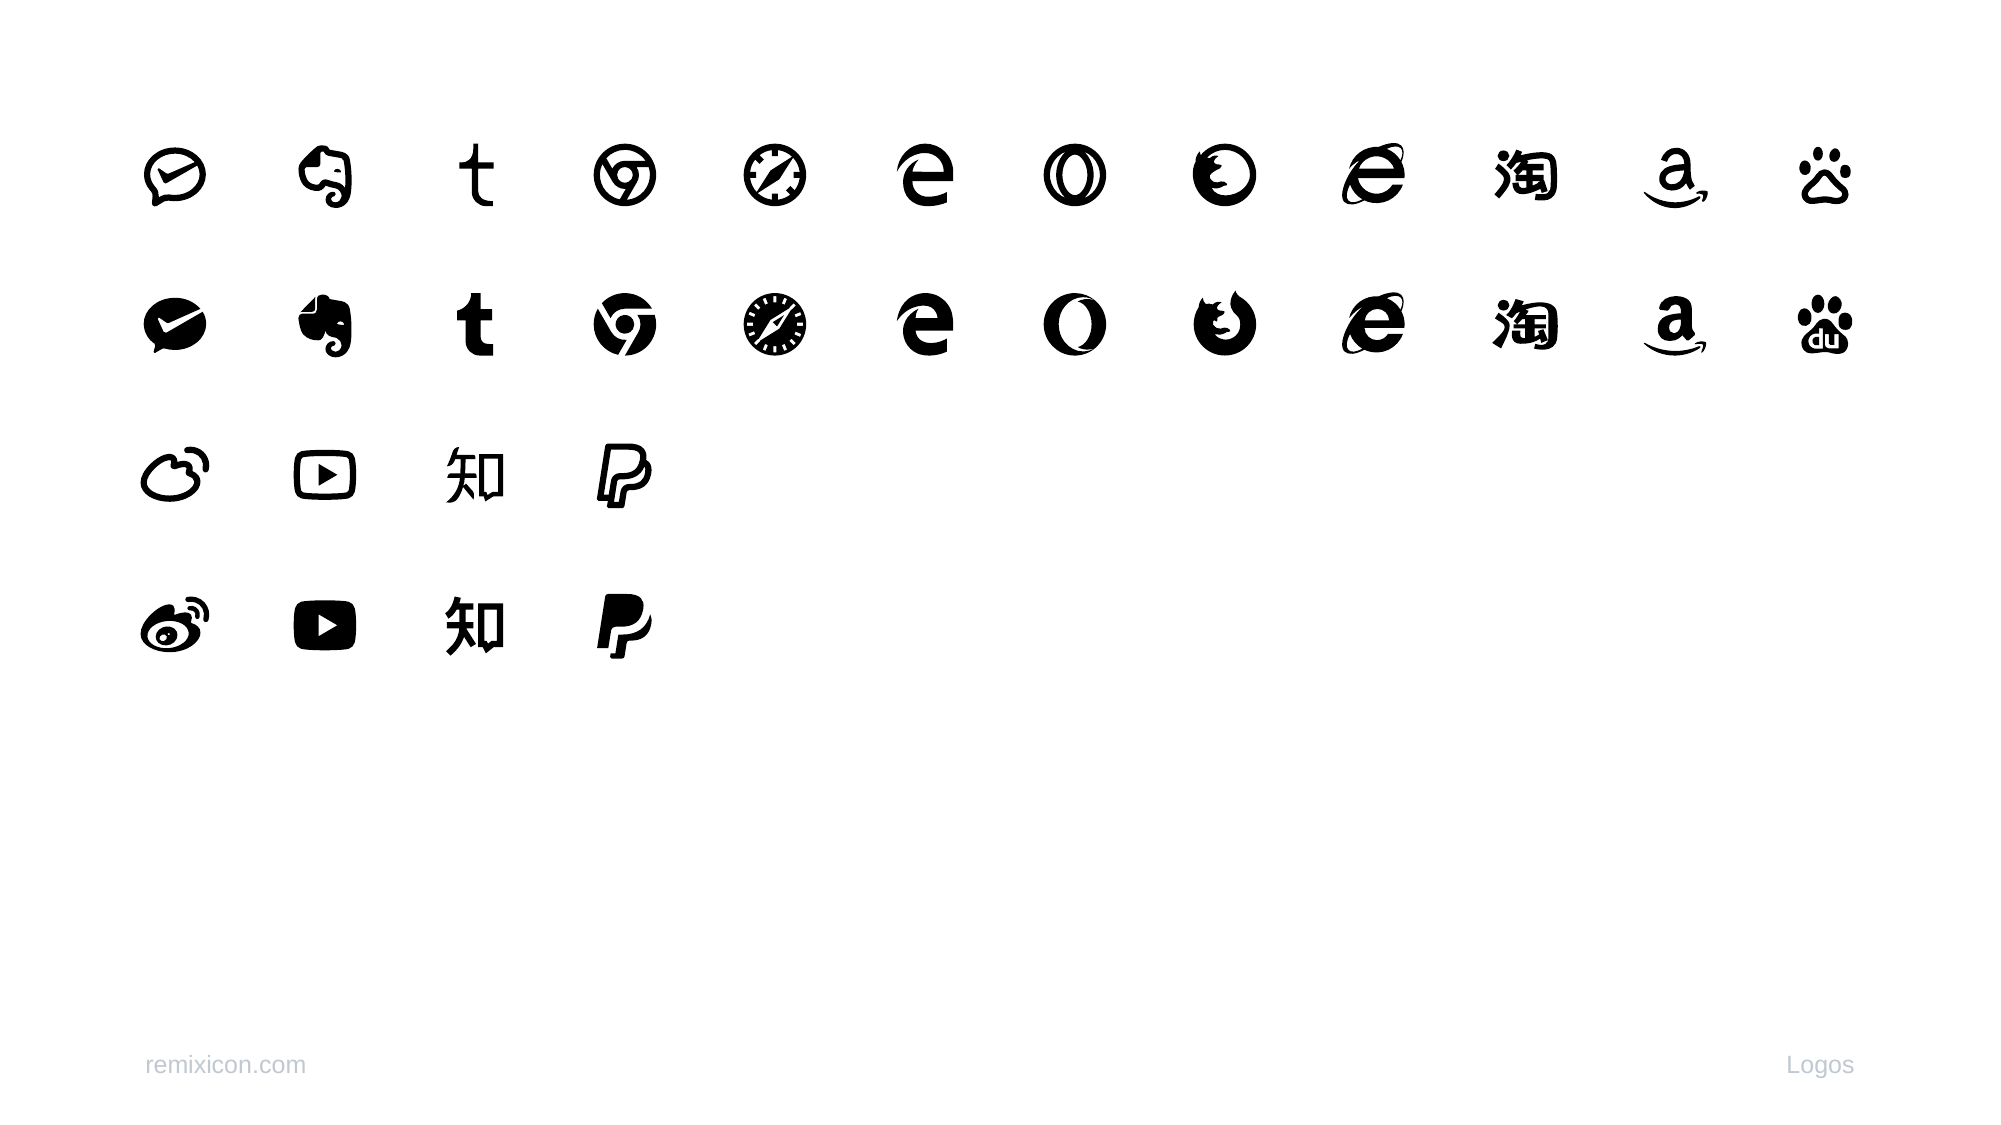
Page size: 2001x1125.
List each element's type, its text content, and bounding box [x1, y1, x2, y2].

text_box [1787, 286, 1863, 363]
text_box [437, 137, 513, 213]
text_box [737, 137, 813, 213]
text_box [587, 286, 663, 363]
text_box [1787, 137, 1863, 213]
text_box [1037, 286, 1113, 363]
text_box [287, 137, 363, 213]
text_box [1187, 137, 1263, 213]
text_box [437, 286, 513, 363]
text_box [137, 587, 213, 663]
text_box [737, 286, 813, 363]
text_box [437, 436, 513, 513]
text_box Logos [1778, 1041, 1863, 1086]
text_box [1337, 286, 1413, 363]
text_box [137, 286, 213, 363]
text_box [1187, 286, 1263, 363]
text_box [887, 286, 963, 363]
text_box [287, 587, 363, 663]
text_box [137, 436, 213, 513]
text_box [587, 436, 663, 513]
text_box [887, 137, 963, 213]
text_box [287, 286, 363, 363]
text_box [1337, 137, 1413, 213]
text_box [1637, 286, 1713, 363]
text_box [587, 587, 663, 663]
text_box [1637, 137, 1713, 213]
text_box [1487, 286, 1563, 363]
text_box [287, 436, 363, 513]
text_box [437, 587, 513, 663]
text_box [587, 137, 663, 213]
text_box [1487, 137, 1563, 213]
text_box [1037, 137, 1113, 213]
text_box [137, 137, 213, 213]
